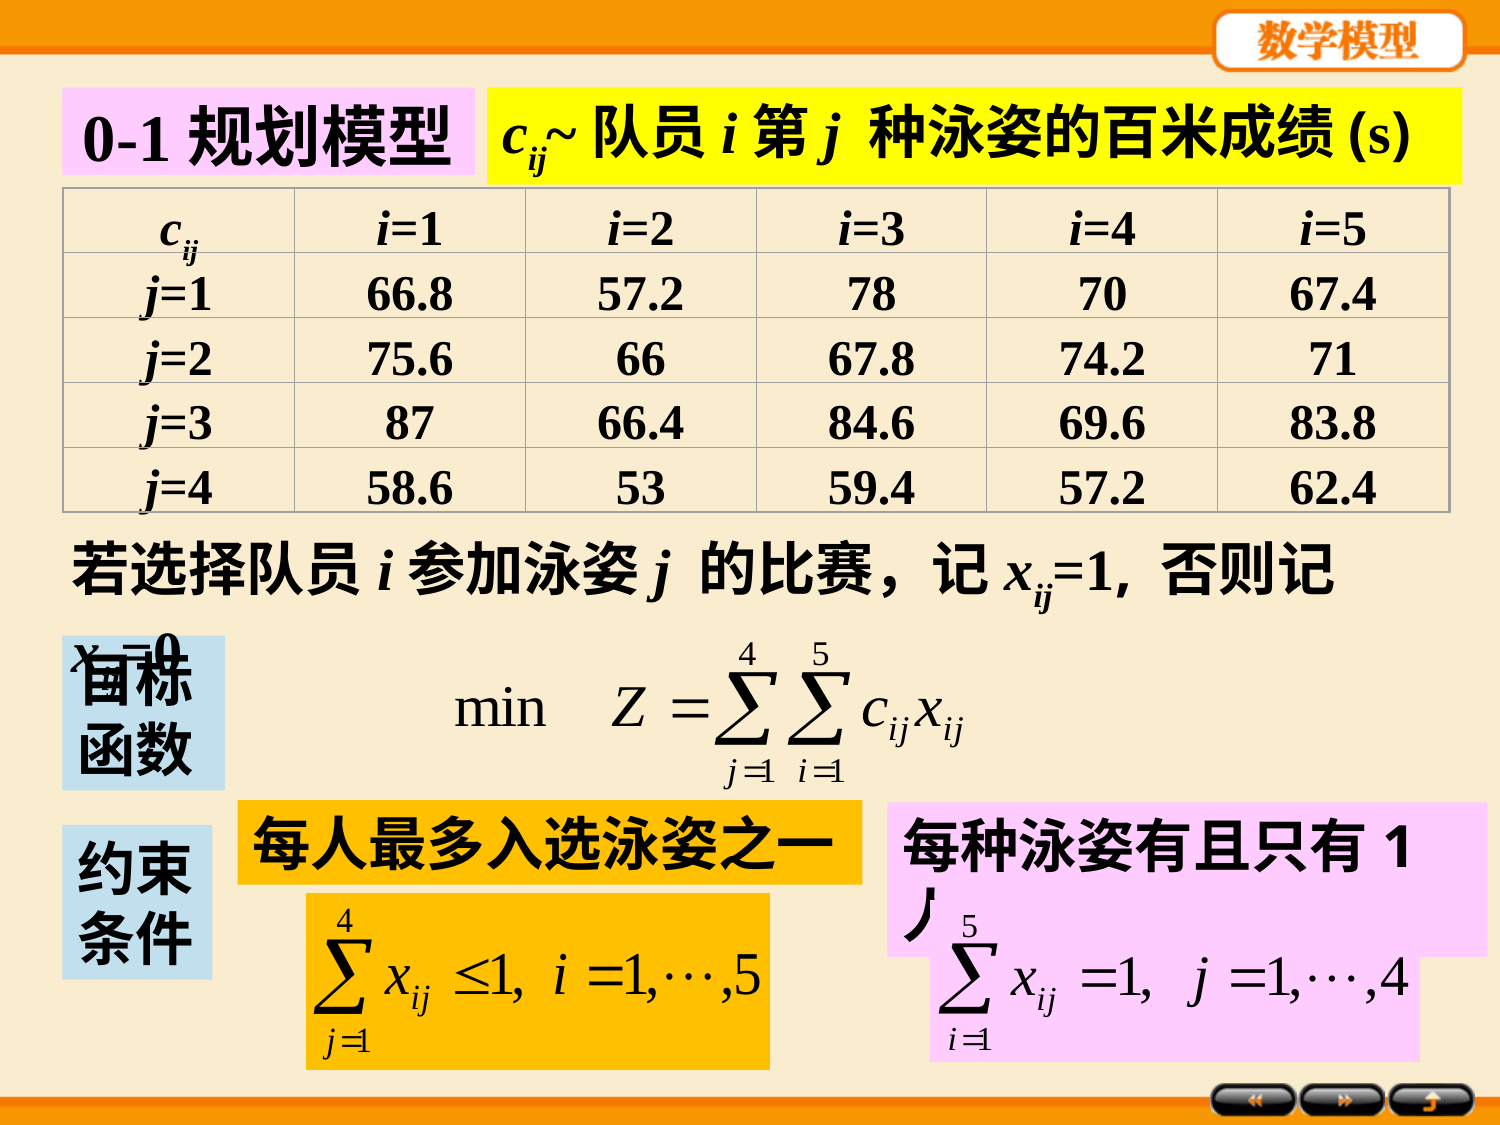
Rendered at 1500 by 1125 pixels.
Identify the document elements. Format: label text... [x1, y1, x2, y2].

text_box 若选择队员i参加泳姿j 的比赛，记xij=1, 否则记xij=0 [56, 524, 1454, 705]
picture [0, 0, 1500, 1125]
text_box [62, 187, 1451, 513]
text_box 每人最多入选泳姿之一 [237, 800, 863, 885]
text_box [929, 899, 1420, 1063]
text_box cij~队员i第j 种泳姿的百米成绩(s) [487, 87, 1463, 185]
text_box 约束条件 [62, 824, 213, 980]
title 0-1规划模型 [62, 87, 475, 175]
text_box 每种泳姿有且只有1人 [887, 802, 1488, 957]
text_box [305, 892, 771, 1071]
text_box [444, 627, 980, 801]
text_box 目标函数 [62, 705, 225, 791]
